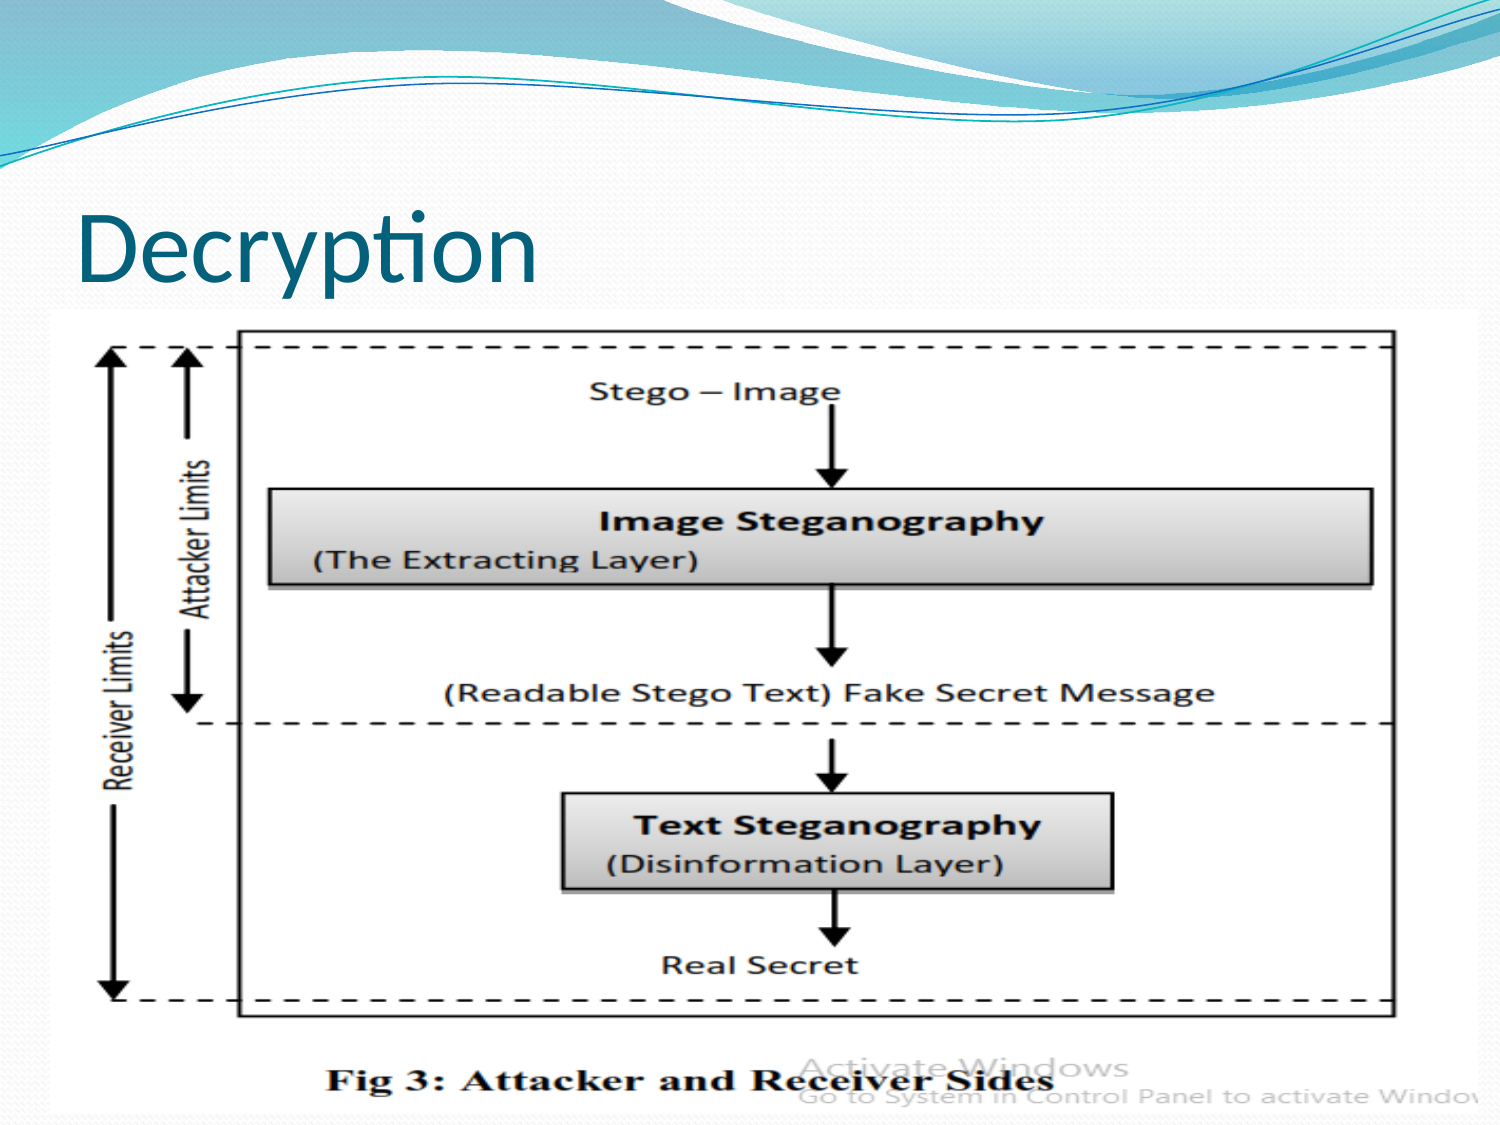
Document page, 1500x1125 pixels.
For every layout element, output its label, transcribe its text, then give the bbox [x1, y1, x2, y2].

picture [49, 309, 1479, 1113]
title Decryption [75, 115, 1425, 303]
